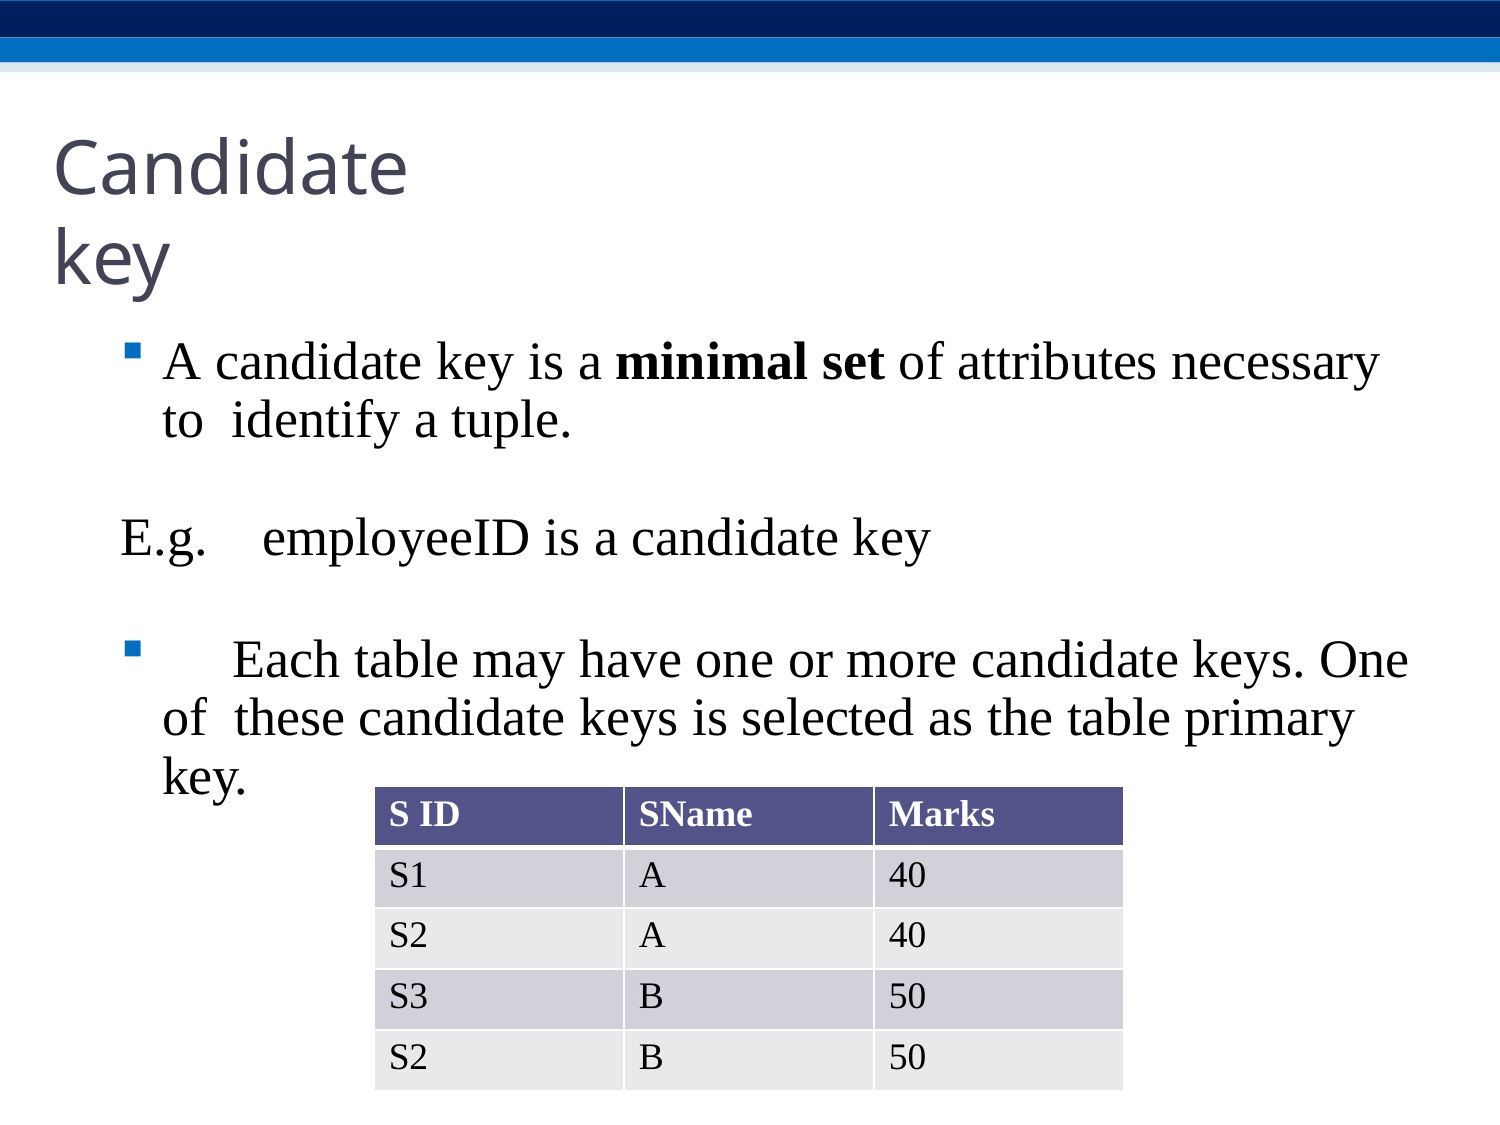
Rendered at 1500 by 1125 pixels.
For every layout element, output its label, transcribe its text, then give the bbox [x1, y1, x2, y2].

table_header Marks [875, 787, 1123, 845]
title Candidate key [50, 117, 522, 308]
table_cell B [625, 970, 873, 1029]
table_cell 50 [875, 970, 1123, 1029]
table_cell S3 [375, 970, 623, 1029]
table_cell S2 [375, 909, 623, 968]
table_cell B [625, 1031, 873, 1090]
table_cell S1 [375, 850, 623, 907]
table_cell S2 [375, 1031, 623, 1090]
table_cell 50 [875, 1031, 1123, 1090]
table_header S ID [375, 787, 623, 845]
table_cell A [625, 850, 873, 907]
table_cell A [625, 909, 873, 968]
table_cell 40 [875, 909, 1123, 968]
table_cell 40 [875, 850, 1123, 907]
list A candidate key is a minimal set of attributes necessary to identify a tuple. E.g. employeeID is a candidate key Each table may have one or more candidate keys. One of these candidate keys is selected as the table primary key. [105, 264, 1437, 970]
table_header SName [625, 787, 873, 845]
